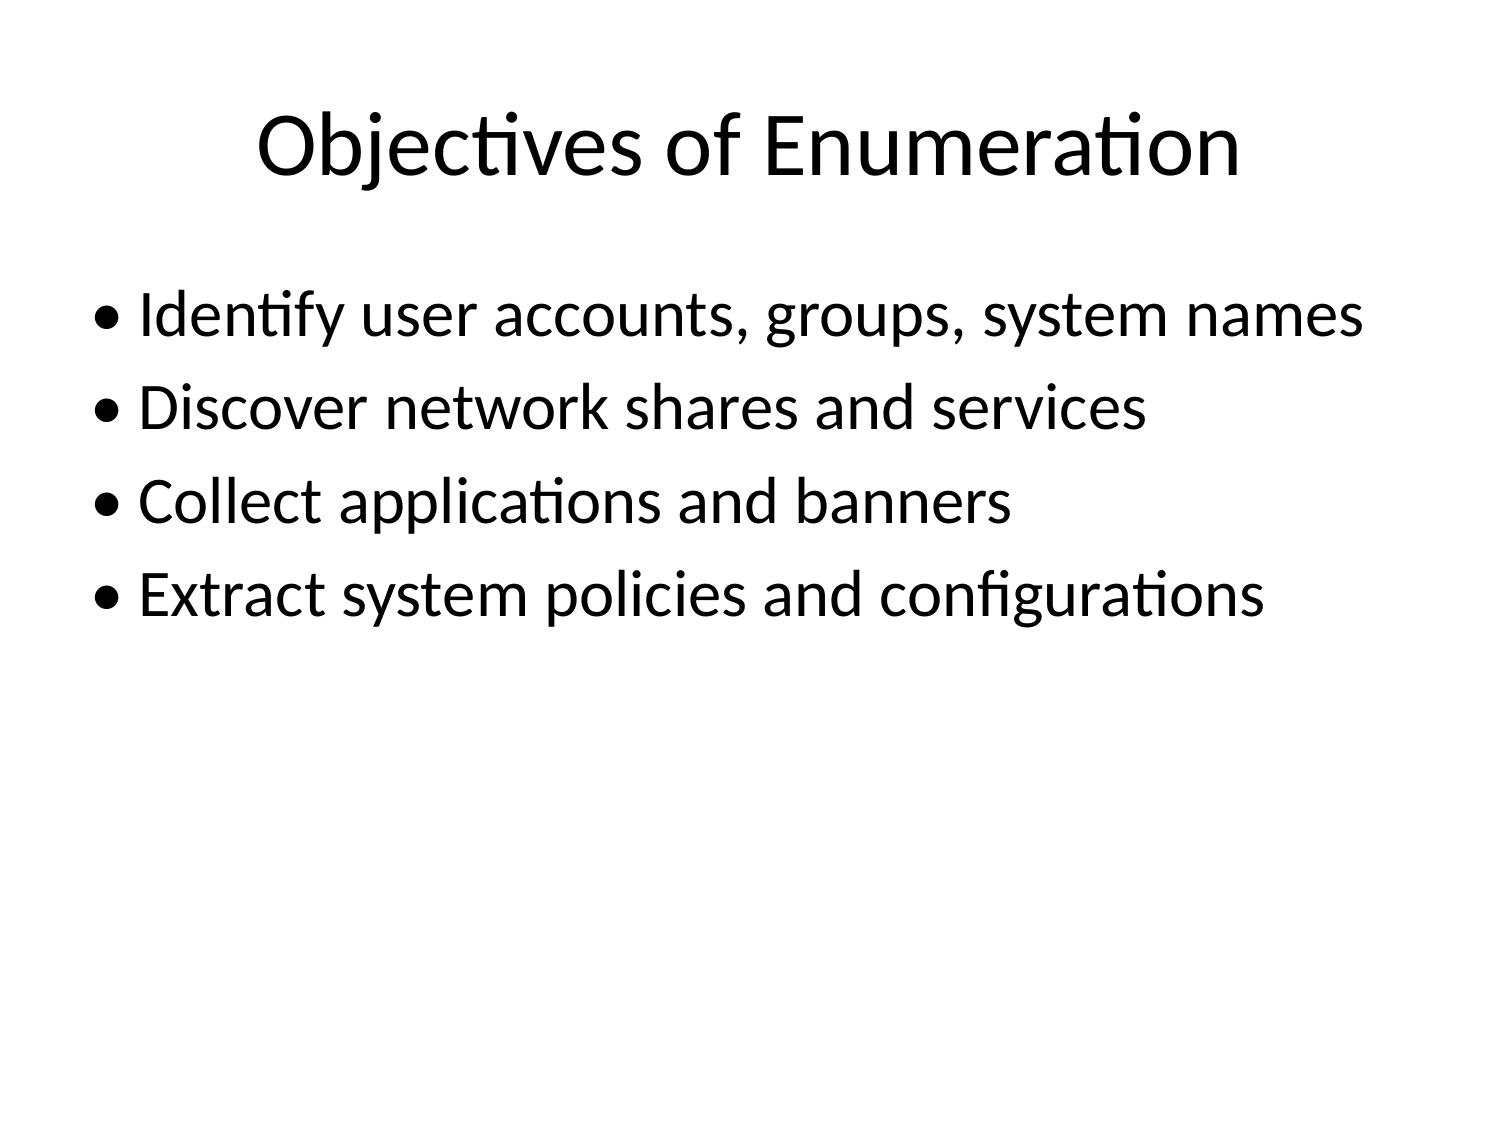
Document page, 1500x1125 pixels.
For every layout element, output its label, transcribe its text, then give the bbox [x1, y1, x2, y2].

list • Identify user accounts, groups, system names • Discover network shares and services • Collect applications and banners • Extract system policies and configurations [75, 262, 1425, 1005]
title Objectives of Enumeration [75, 45, 1425, 233]
